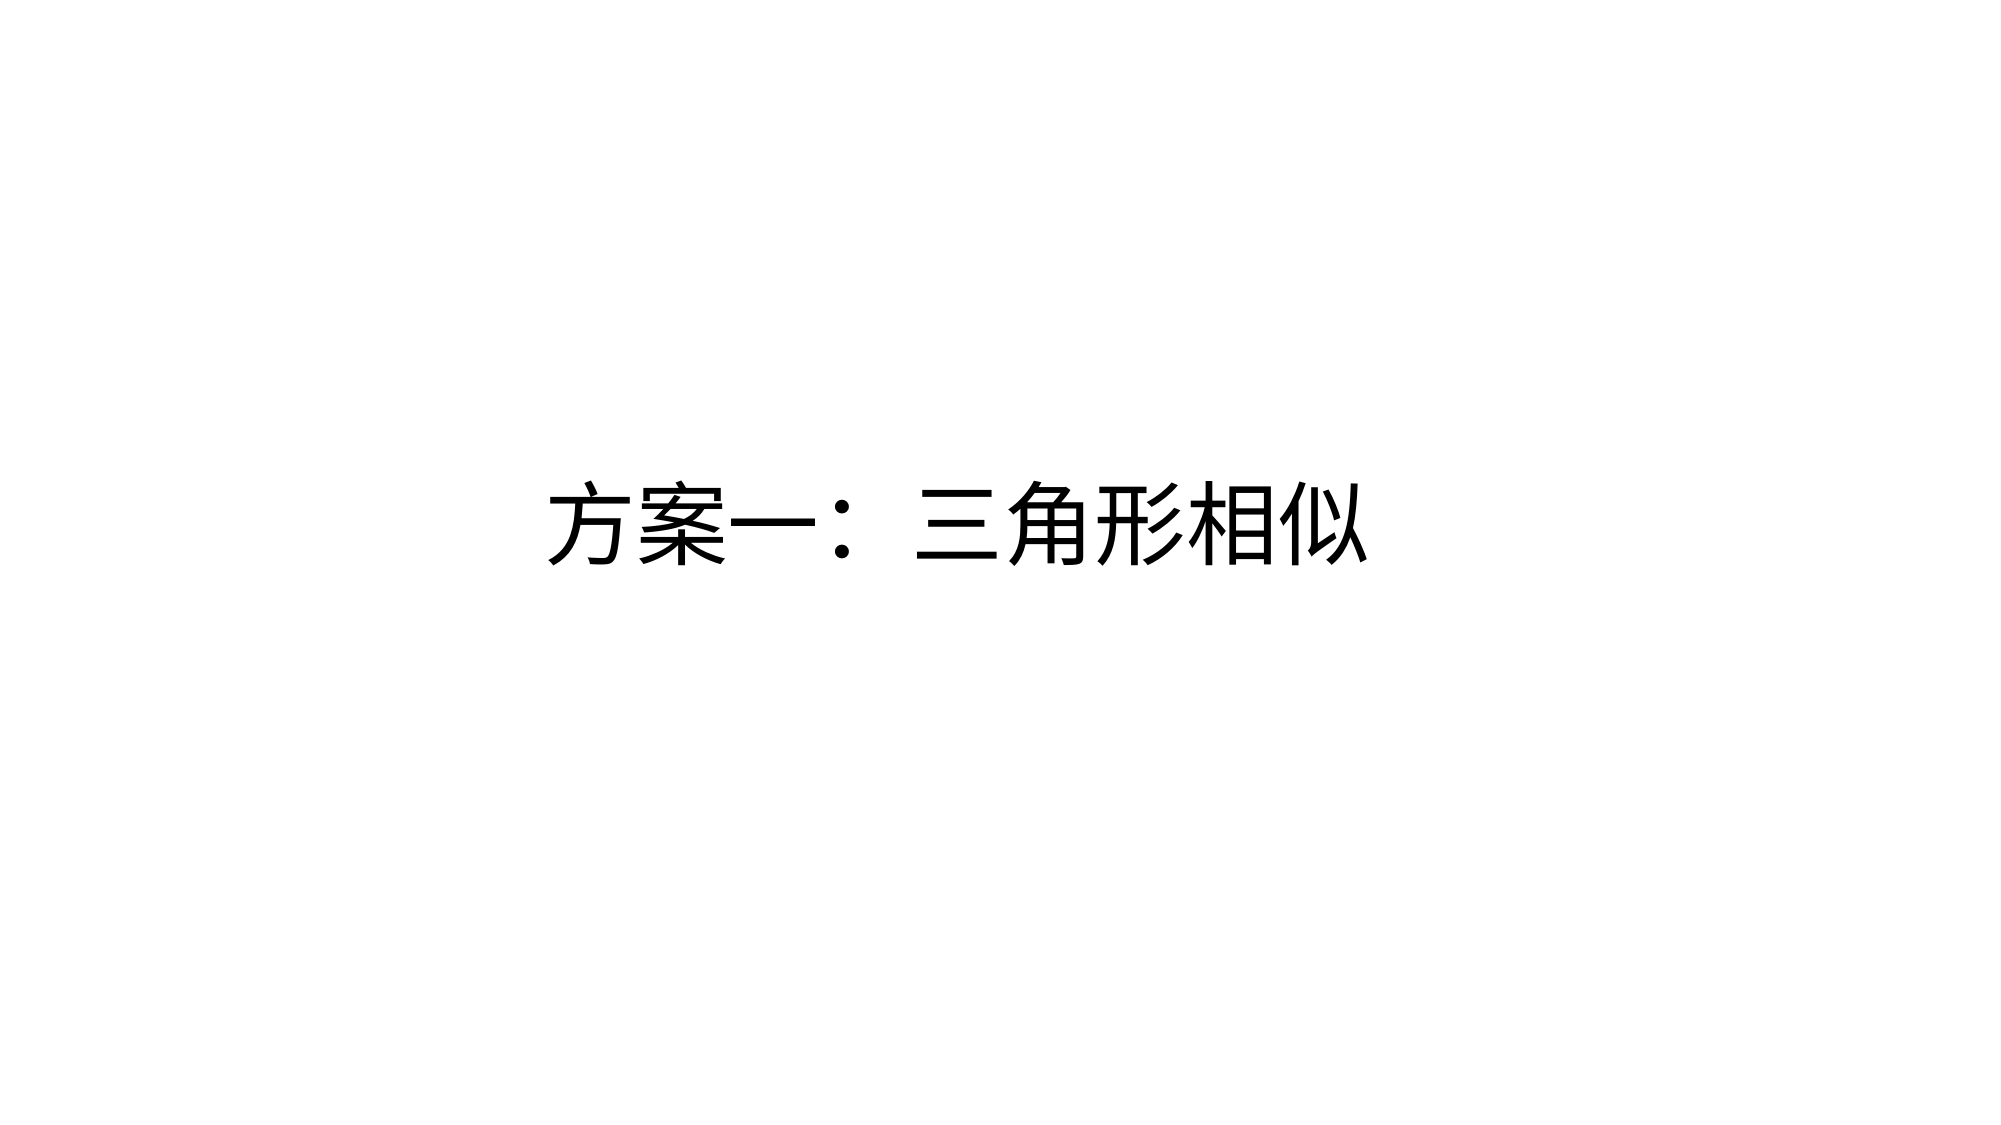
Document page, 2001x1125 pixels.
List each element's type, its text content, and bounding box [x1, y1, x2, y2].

title 方案一：三角形相似 [529, 417, 1743, 640]
